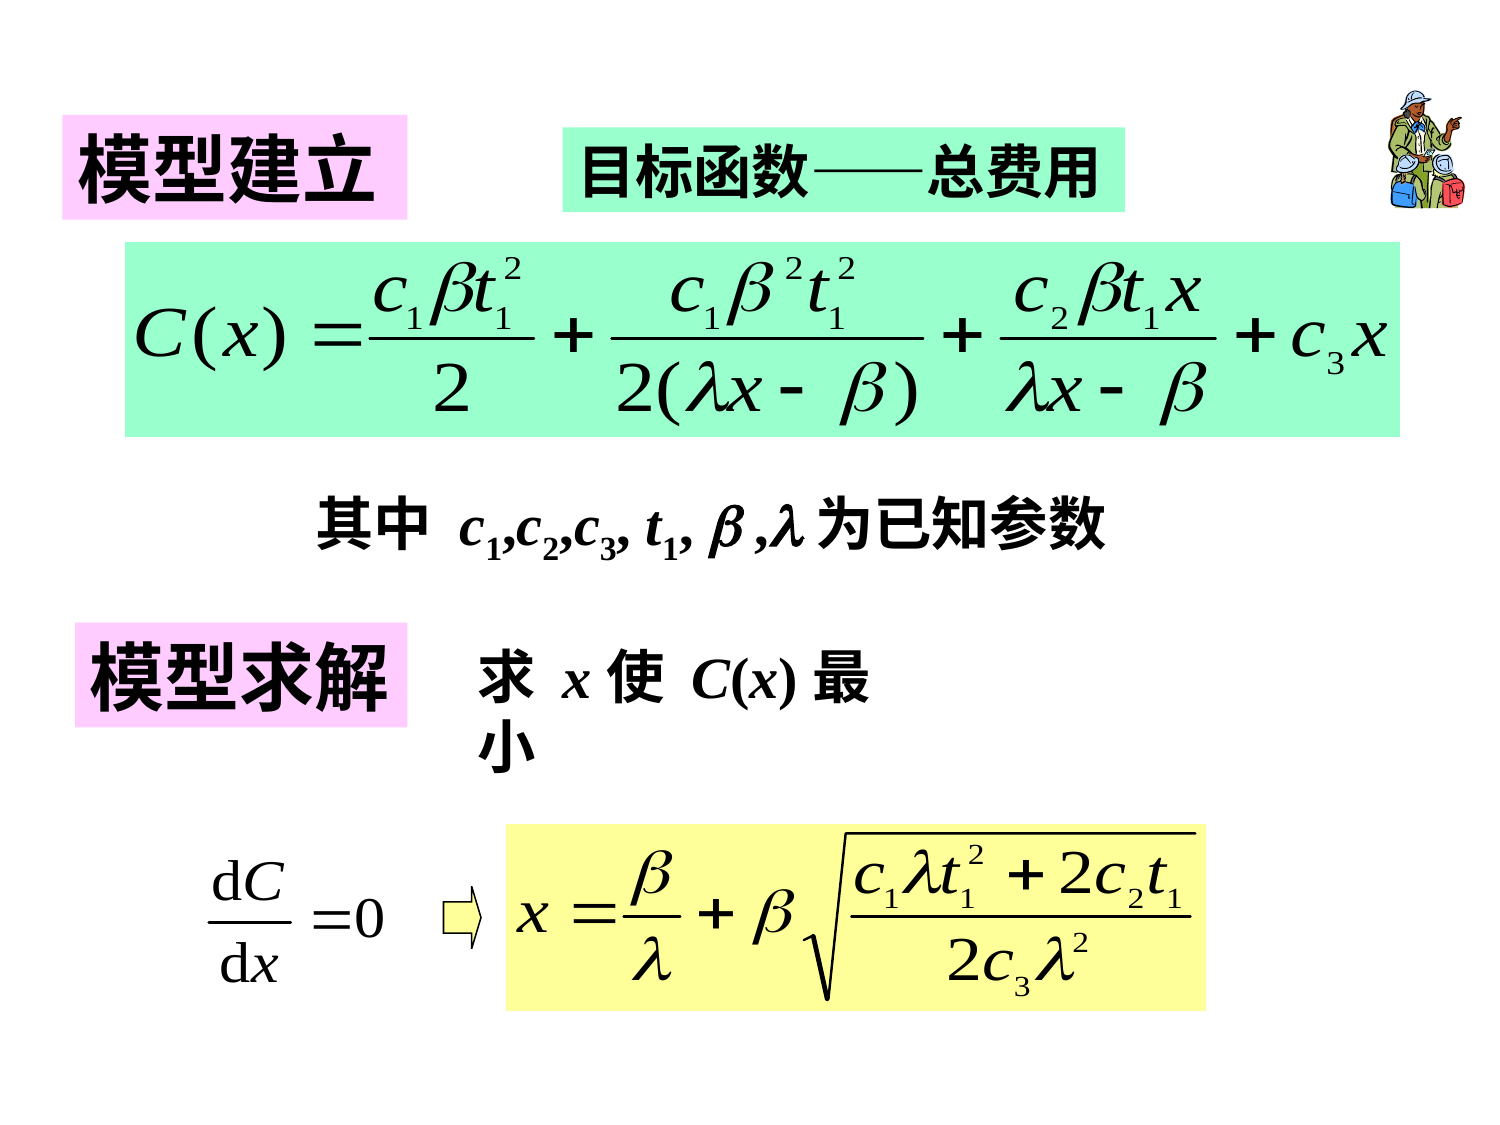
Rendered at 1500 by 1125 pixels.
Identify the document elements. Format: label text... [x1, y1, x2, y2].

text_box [443, 823, 1207, 1012]
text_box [198, 845, 396, 995]
text_box 求 x使 C(x)最小 [462, 632, 900, 788]
text_box 目标函数——总费用 [562, 127, 1125, 213]
picture [1387, 89, 1466, 209]
text_box 模型求解 [75, 622, 408, 728]
text_box 其中 c1,c2,c3, t1,  ,为已知参数 [301, 479, 1139, 575]
text_box 模型建立 [62, 114, 408, 220]
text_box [124, 241, 1401, 438]
